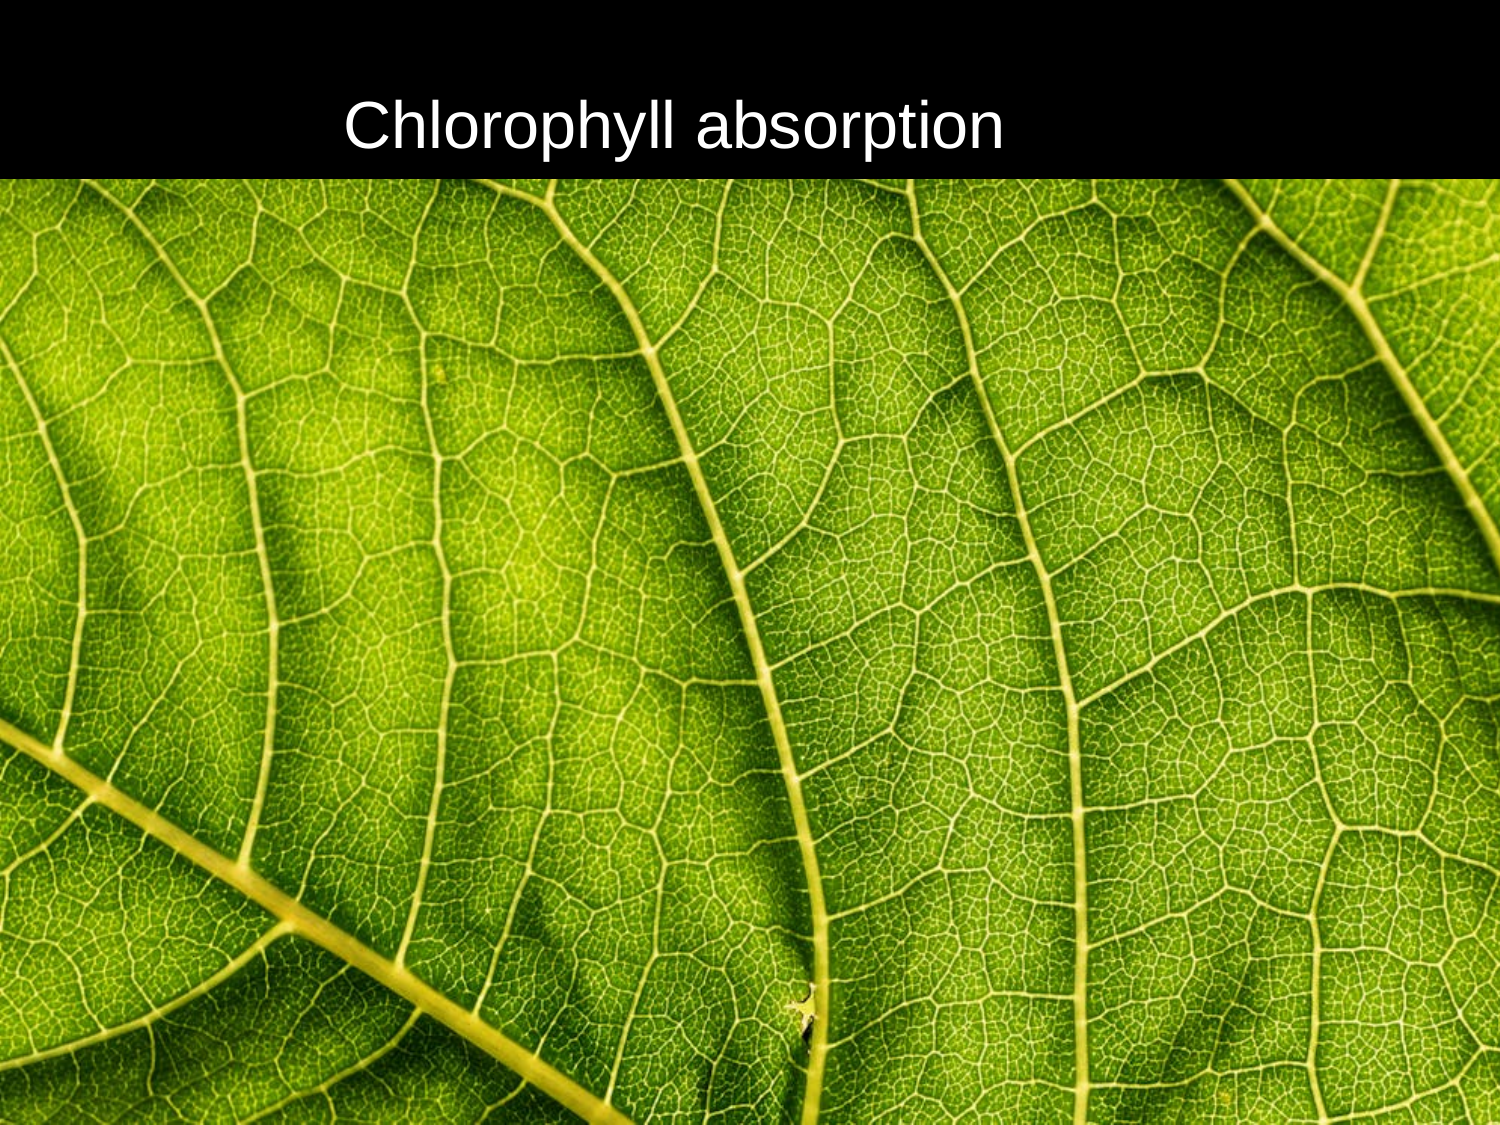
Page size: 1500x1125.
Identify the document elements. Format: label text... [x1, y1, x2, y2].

text_box Chlorophyll absorption [328, 74, 1022, 170]
picture [0, 179, 1500, 1125]
